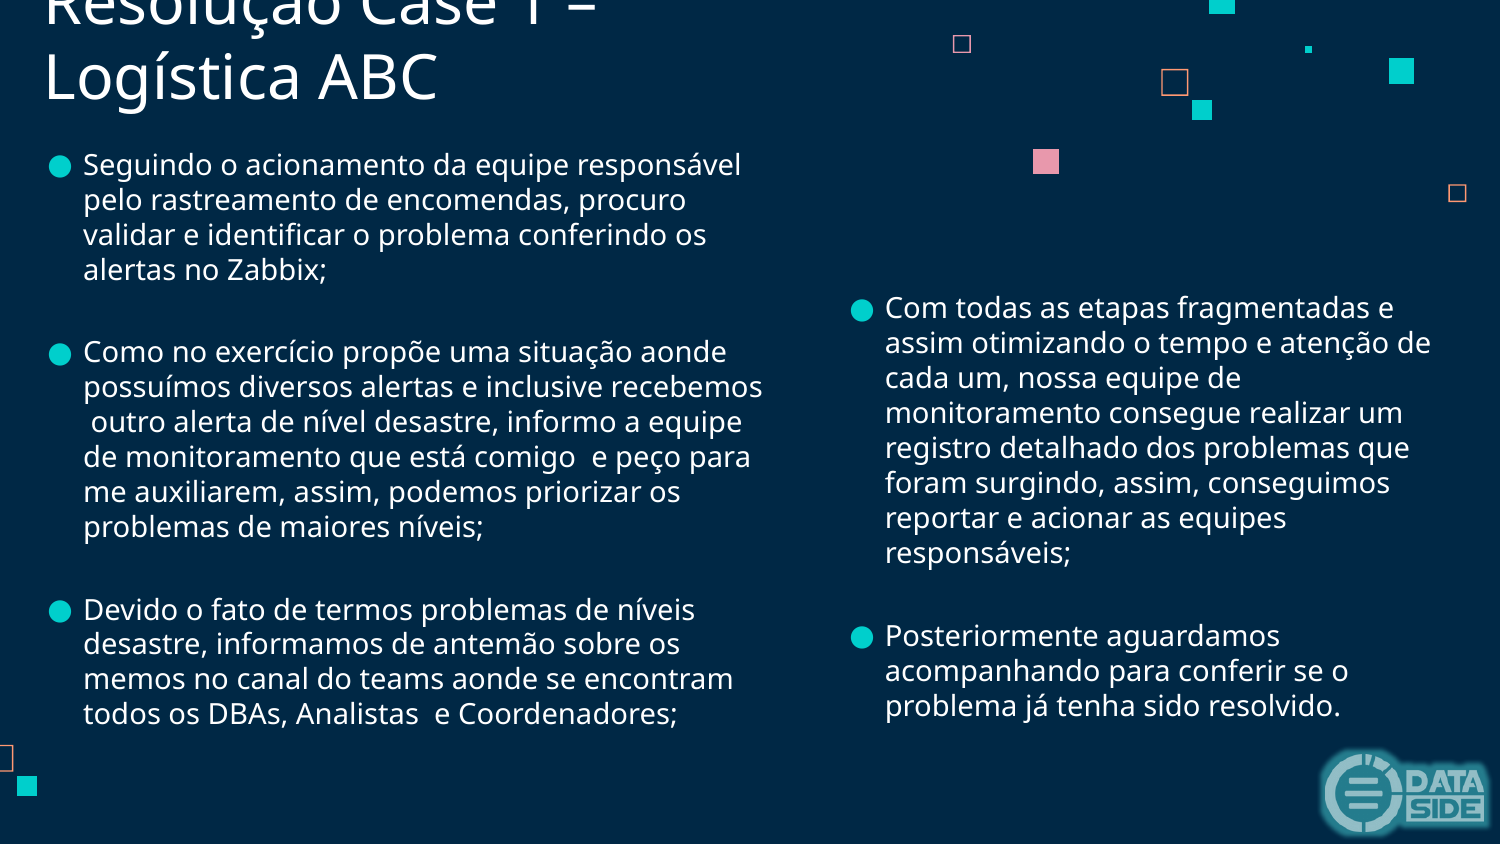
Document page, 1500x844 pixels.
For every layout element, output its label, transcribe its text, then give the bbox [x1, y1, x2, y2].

list Seguindo o acionamento da equipe responsável pelo rastreamento de encomendas, procuro validar e identificar o problema conferindo os alertas no Zabbix; Como no exercício propõe uma situação aonde possuímos diversos alertas e inclusive recebemos outro alerta de nível desastre, informo a equipe de monitoramento que está comigo e peço para me auxiliarem, assim, podemos priorizar os problemas de maiores níveis; Devido o fato de termos problemas de níveis desastre, informamos de antemão sobre os memos no canal do teams aonde se encontram todos os DBAs, Analistas e Coordenadores; [28, 128, 780, 702]
title Resolução Case 1 – Logística ABC [28, 32, 885, 128]
list Com todas as etapas fragmentadas e assim otimizando o tempo e atenção de cada um, nossa equipe de monitoramento consegue realizar um registro detalhado dos problemas que foram surgindo, assim, conseguimos reportar e acionar as equipes responsáveis; Posteriormente aguardamos acompanhando para conferir se o problema já tenha sido resolvido. [830, 223, 1472, 538]
picture [1325, 754, 1484, 832]
